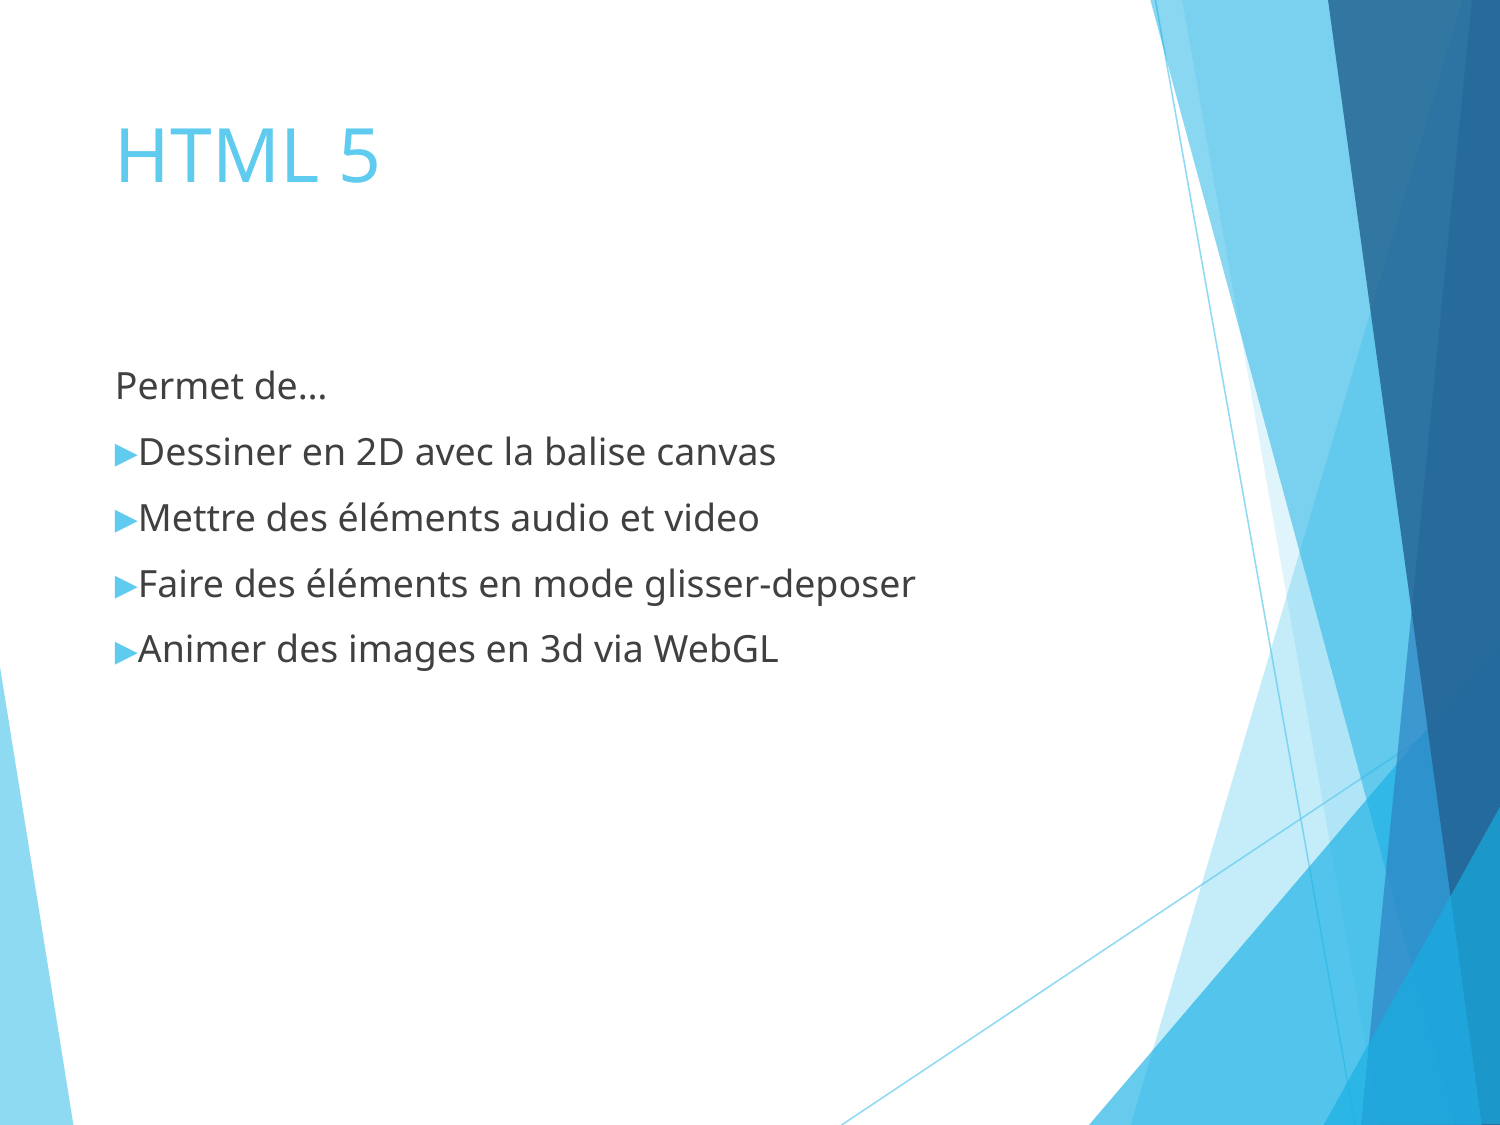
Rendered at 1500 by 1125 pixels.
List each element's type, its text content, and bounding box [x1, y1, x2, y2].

list Permet de… Dessiner en 2D avec la balise canvas Mettre des éléments audio et video Faire des éléments en mode glisser-deposer Animer des images en 3d via WebGL [99, 354, 1142, 992]
title HTML 5 [99, 99, 1142, 317]
